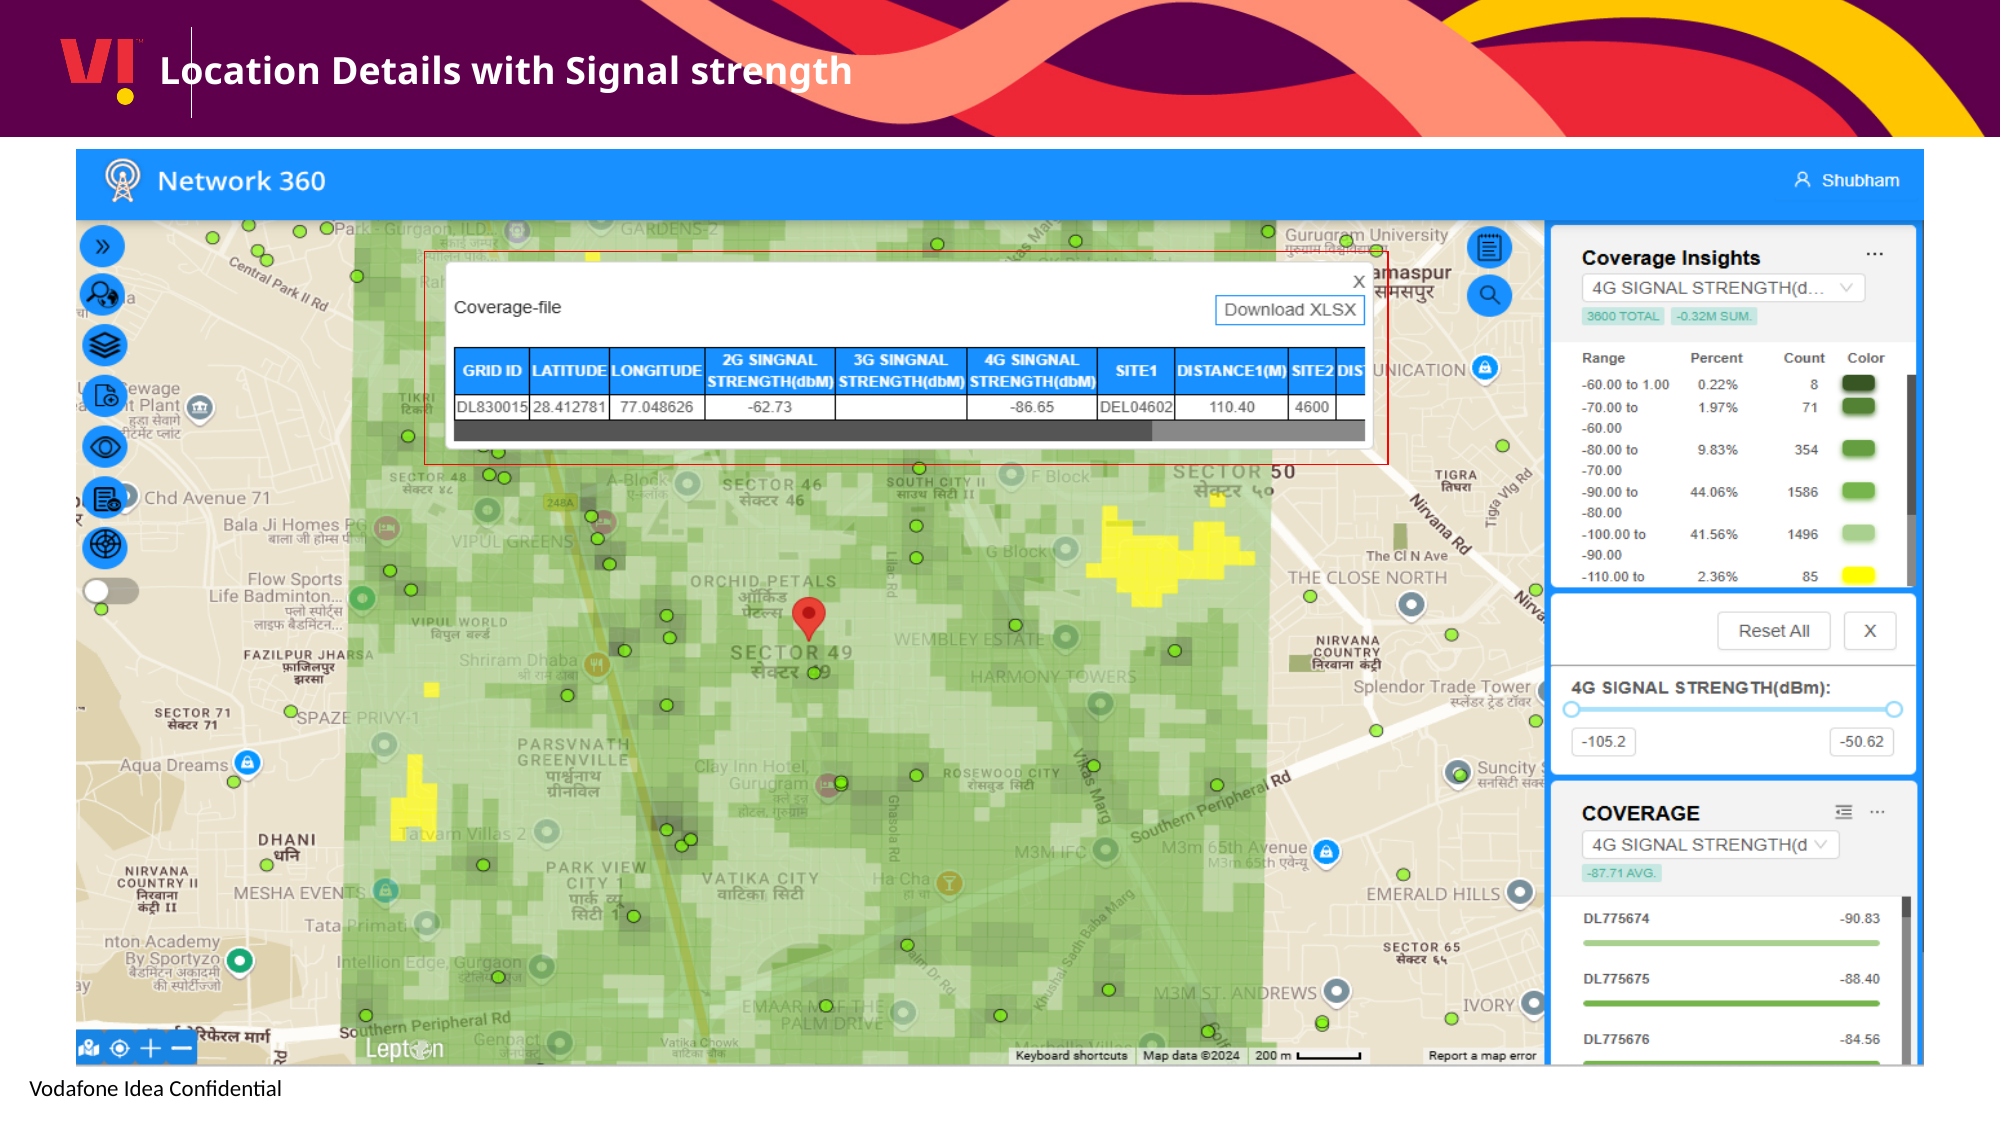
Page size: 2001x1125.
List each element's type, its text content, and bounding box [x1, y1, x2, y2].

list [76, 149, 1924, 1067]
text_box Location Details with Signal strength [144, 39, 879, 100]
picture [0, 0, 2000, 137]
